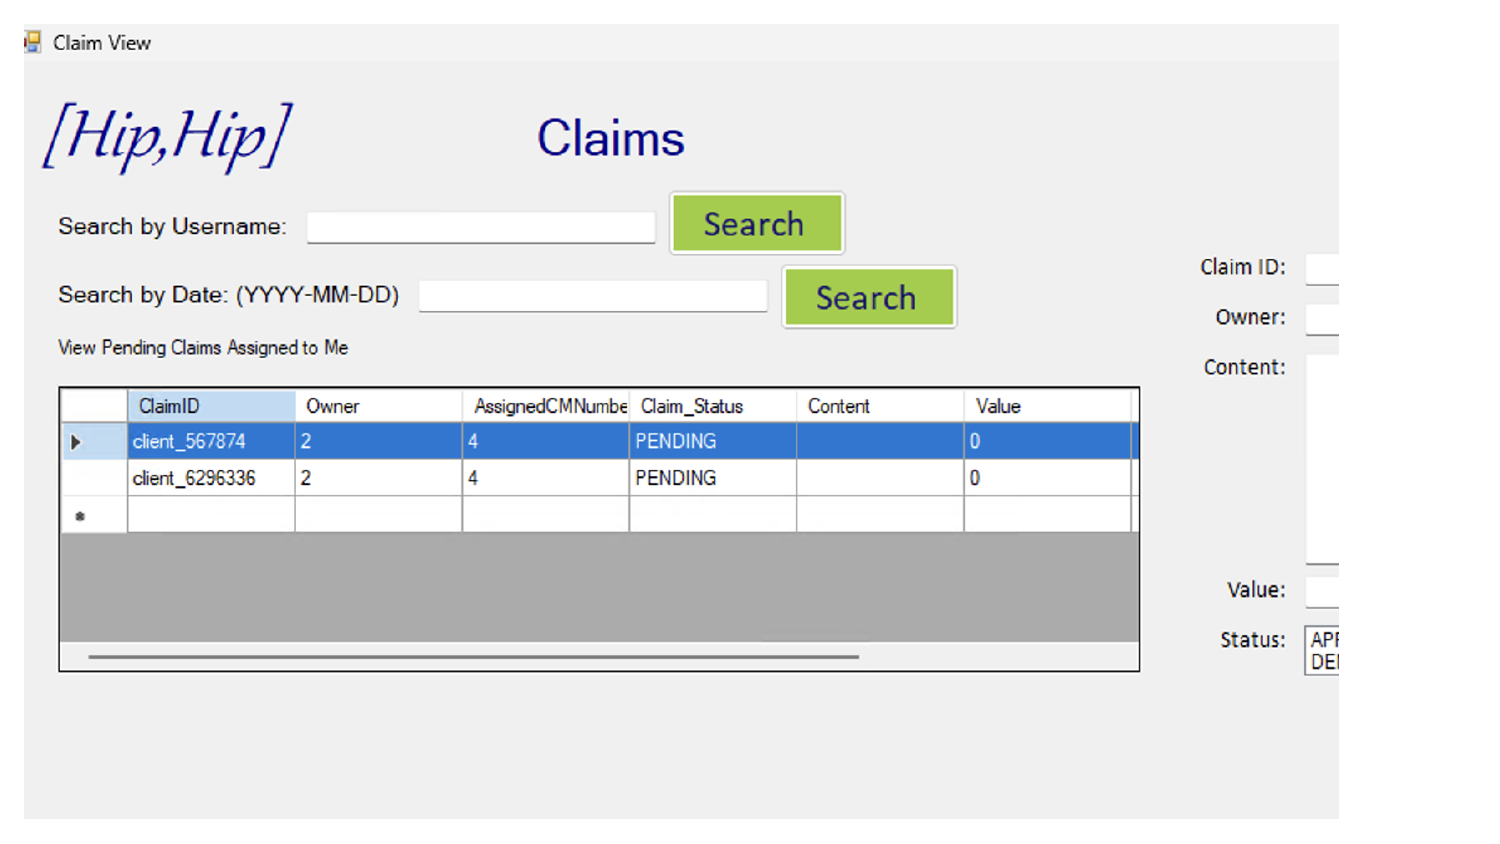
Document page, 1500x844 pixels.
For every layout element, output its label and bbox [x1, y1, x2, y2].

picture [24, 24, 1339, 819]
